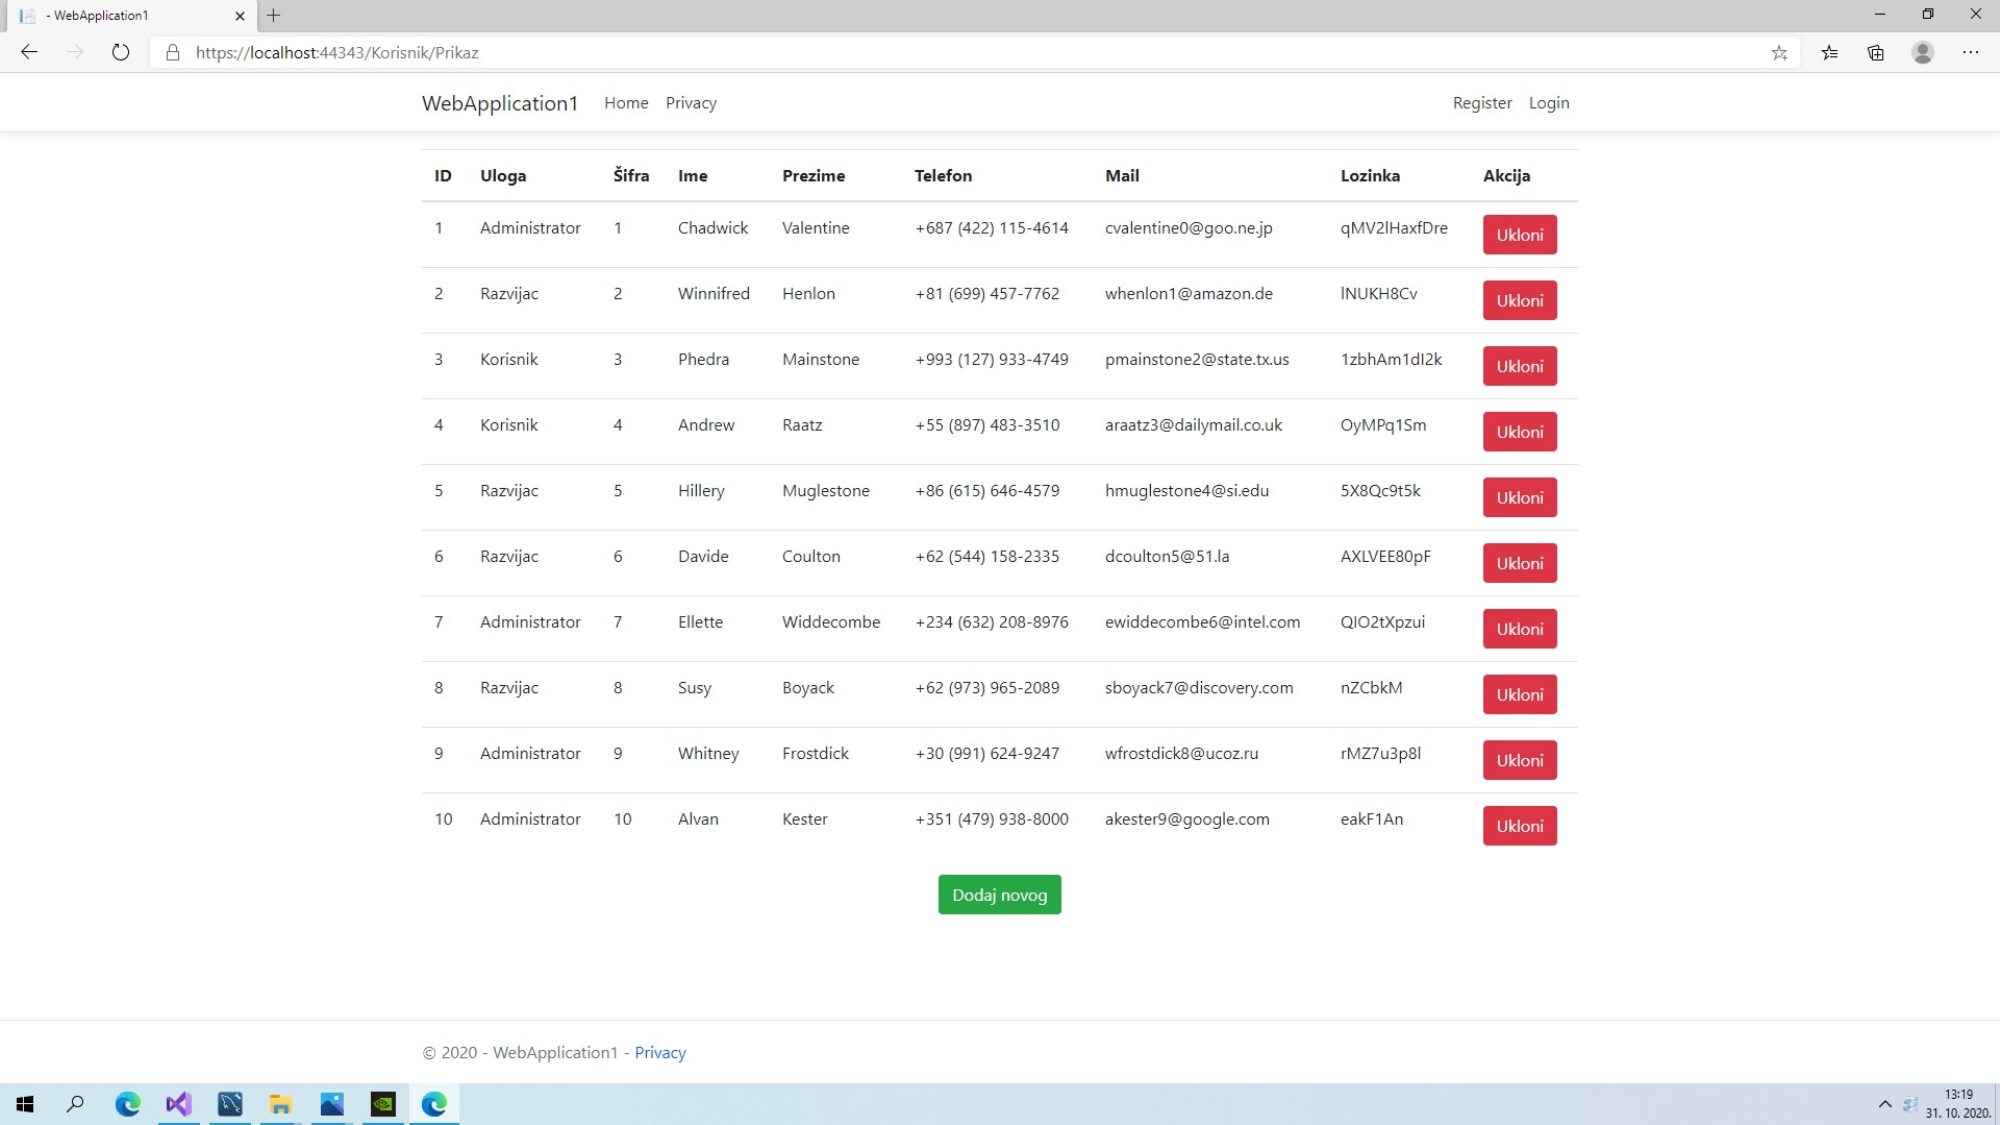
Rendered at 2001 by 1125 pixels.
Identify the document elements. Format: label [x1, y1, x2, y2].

list [0, 0, 2000, 1125]
